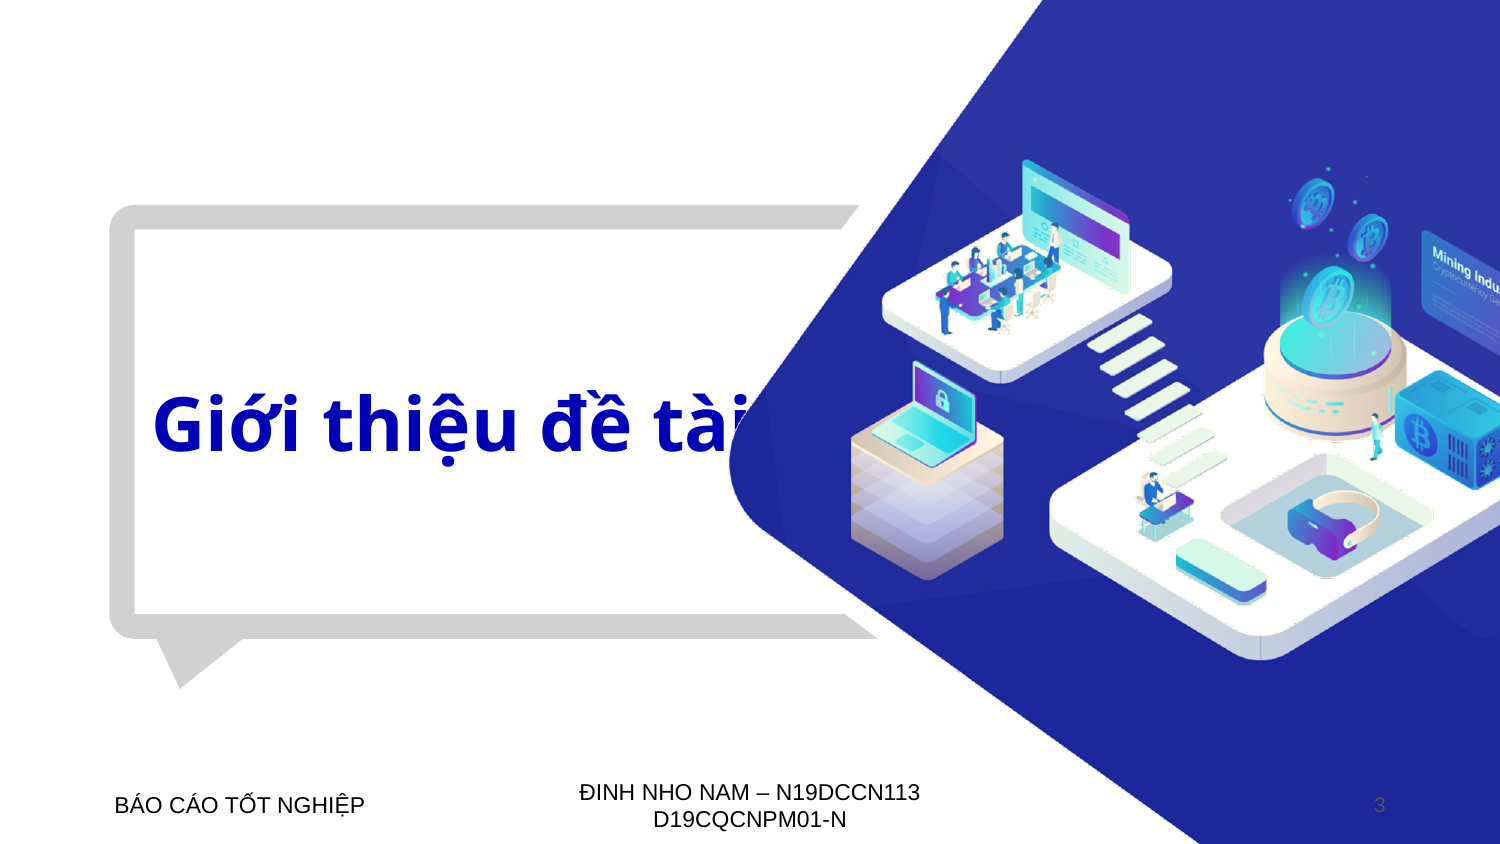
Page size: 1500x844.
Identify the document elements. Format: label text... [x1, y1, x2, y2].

picture [719, 0, 1500, 844]
slide_number BÁO CÁO TỐT NGHIỆP [103, 782, 441, 827]
text_box [109, 204, 714, 689]
footer ĐINH NHO NAM – N19DCCN113 D19CQCNPM01-N [496, 782, 714, 827]
text_box Giới thiệu đề tài [140, 370, 714, 472]
